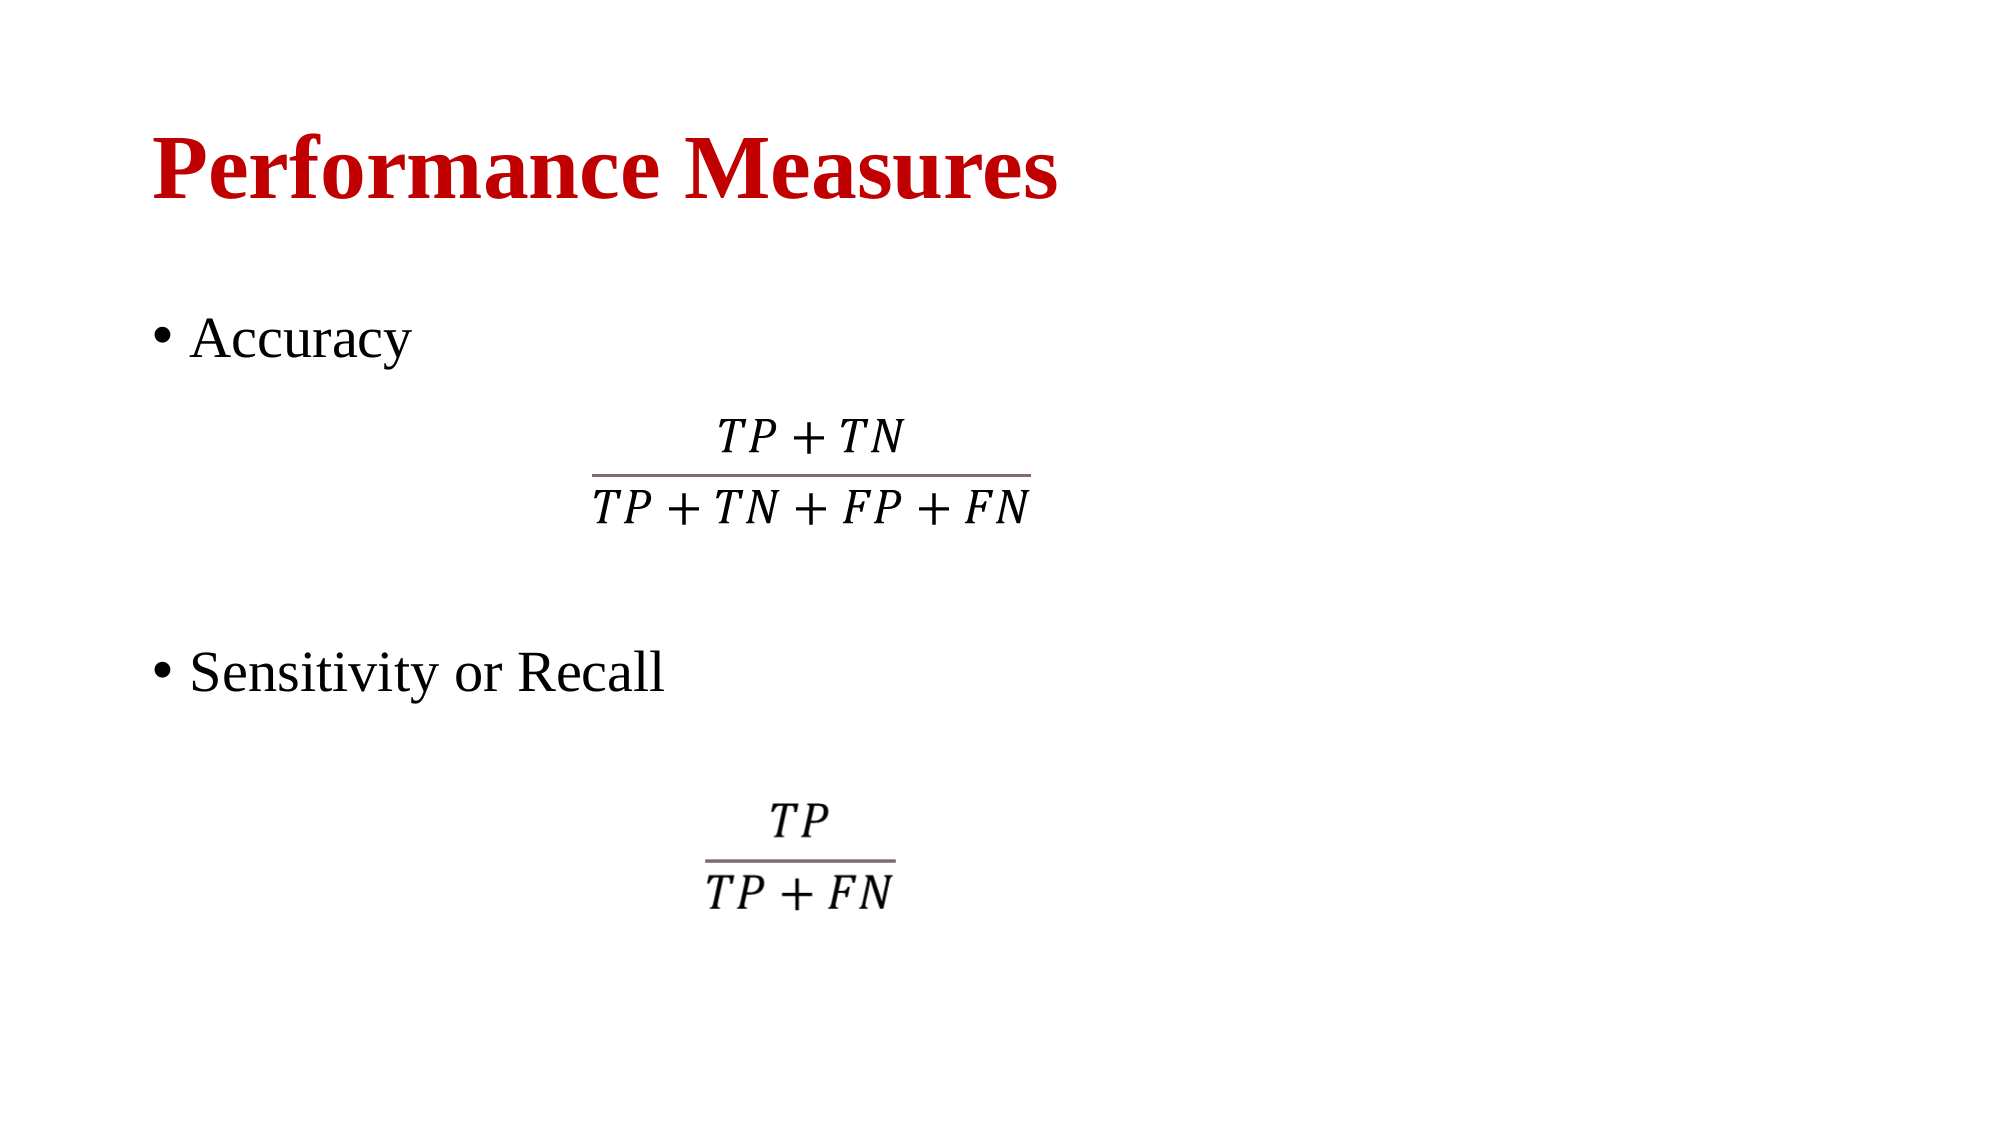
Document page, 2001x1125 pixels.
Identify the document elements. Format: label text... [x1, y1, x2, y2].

text_box [527, 412, 1097, 527]
text_box [515, 797, 1086, 913]
list Accuracy Sensitivity or Recall [137, 299, 1863, 1014]
title Performance Measures [137, 59, 1863, 278]
